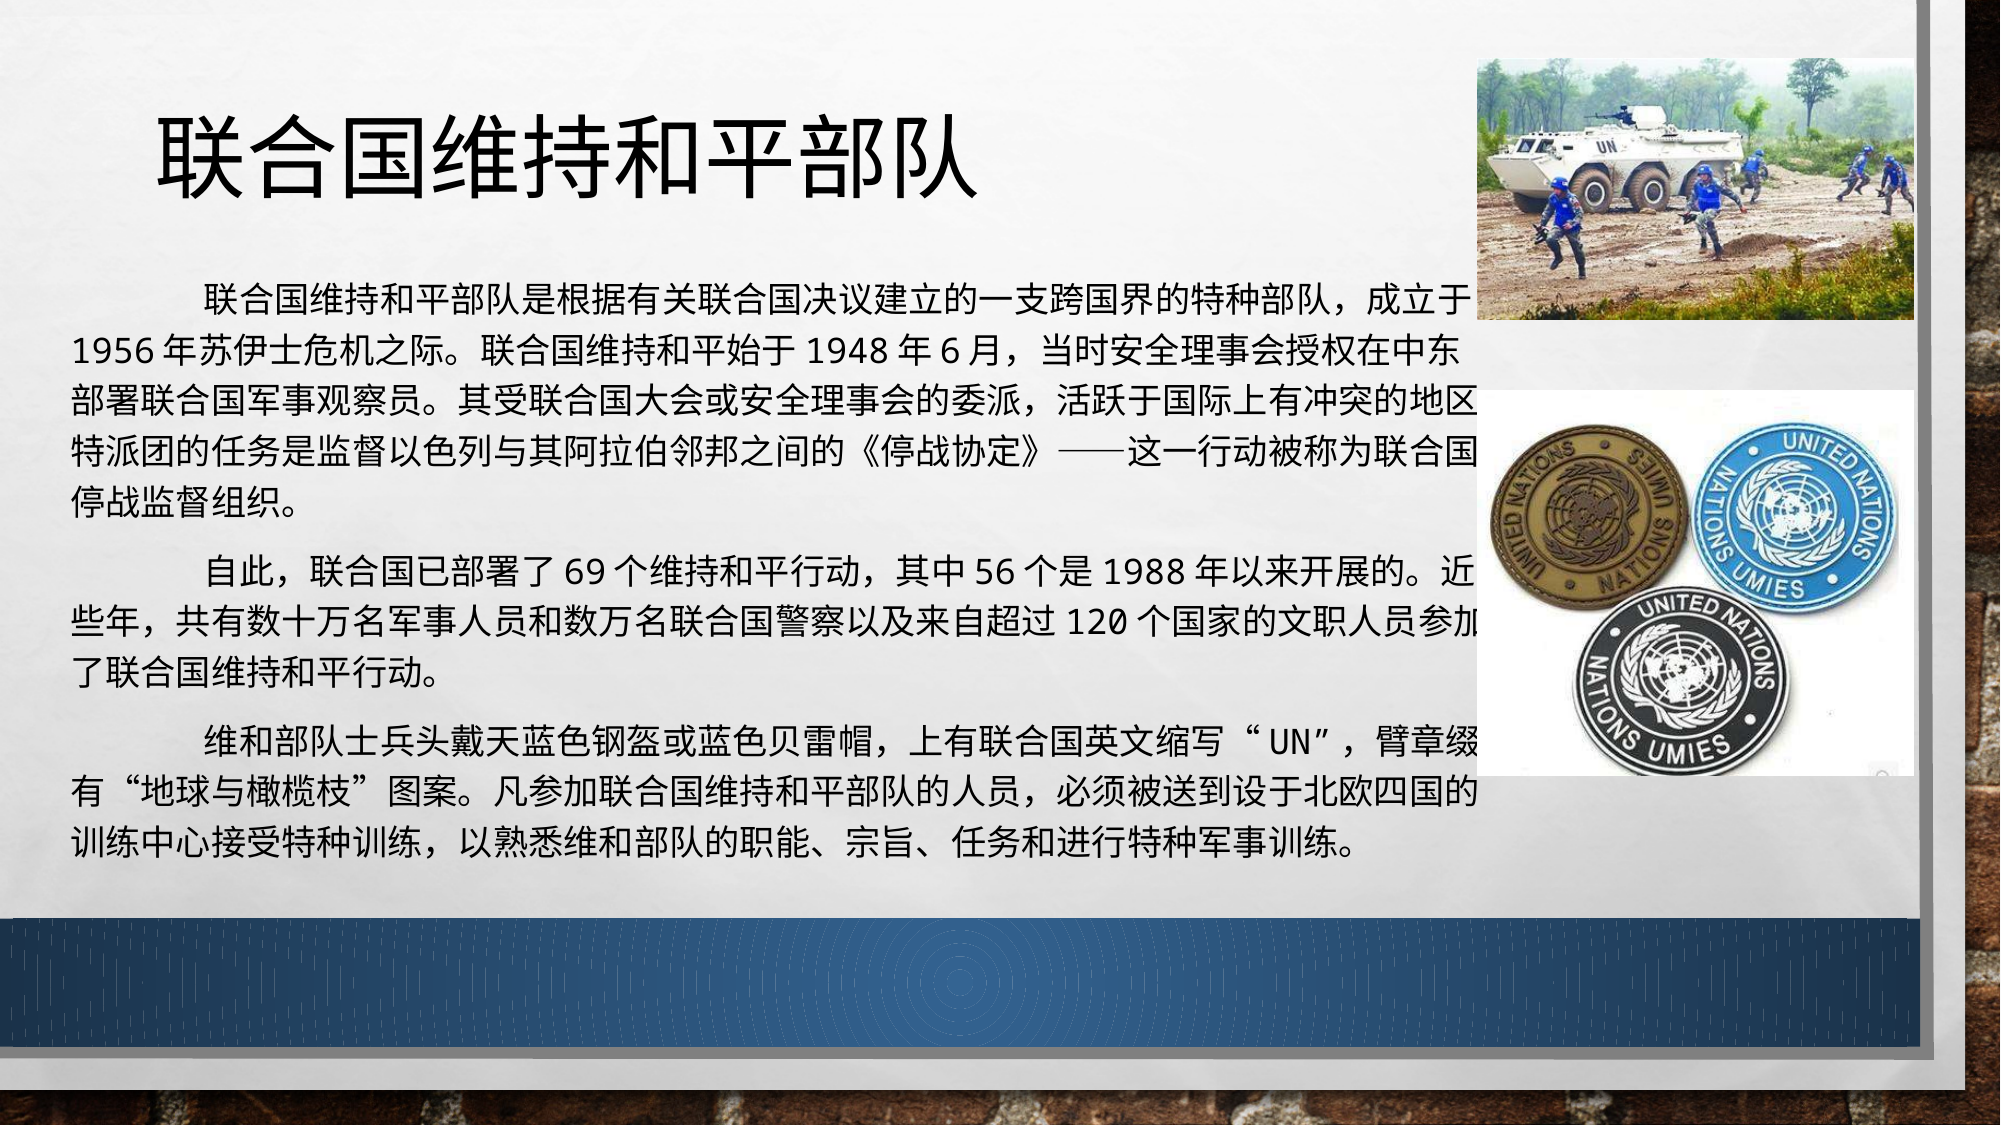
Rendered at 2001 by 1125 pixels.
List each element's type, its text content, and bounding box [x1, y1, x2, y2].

picture [0, 0, 2000, 1125]
list 联合国维持和平部队是根据有关联合国决议建立的一支跨国界的特种部队，成立于1956年苏伊士危机之际。联合国维持和平始于1948年6月，当时安全理事会授权在中东部署联合国军事观察员。其受联合国大会或安全理事会的委派，活跃于国际上有冲突的地区。特派团的任务是监督以色列与其阿拉伯邻邦之间的《停战协定》——这一行动被称为联合国停战监督组织。 自此，联合国已部署了69个维持和平行动，其中56个是1988年以来开展的。近些年，共有数十万名军事人员和数万名联合国警察以及来自超过120个国家的文职人员参加了联合国维持和平行动。 维和部队士兵头戴天蓝色钢盔或蓝色贝雷帽，上有联合国英文缩写“UN”，臂章缀有“地球与橄榄枝”图案。凡参加联合国维持和平部队的人员，必须被送到设于北欧四国的训练中心接受特种训练，以熟悉维和部队的职能、宗旨、任务和进行特种军事训练。 [55, 256, 1509, 873]
picture [1476, 389, 1914, 777]
title 联合国维持和平部队 [139, 121, 1476, 256]
picture [1476, 58, 1914, 320]
